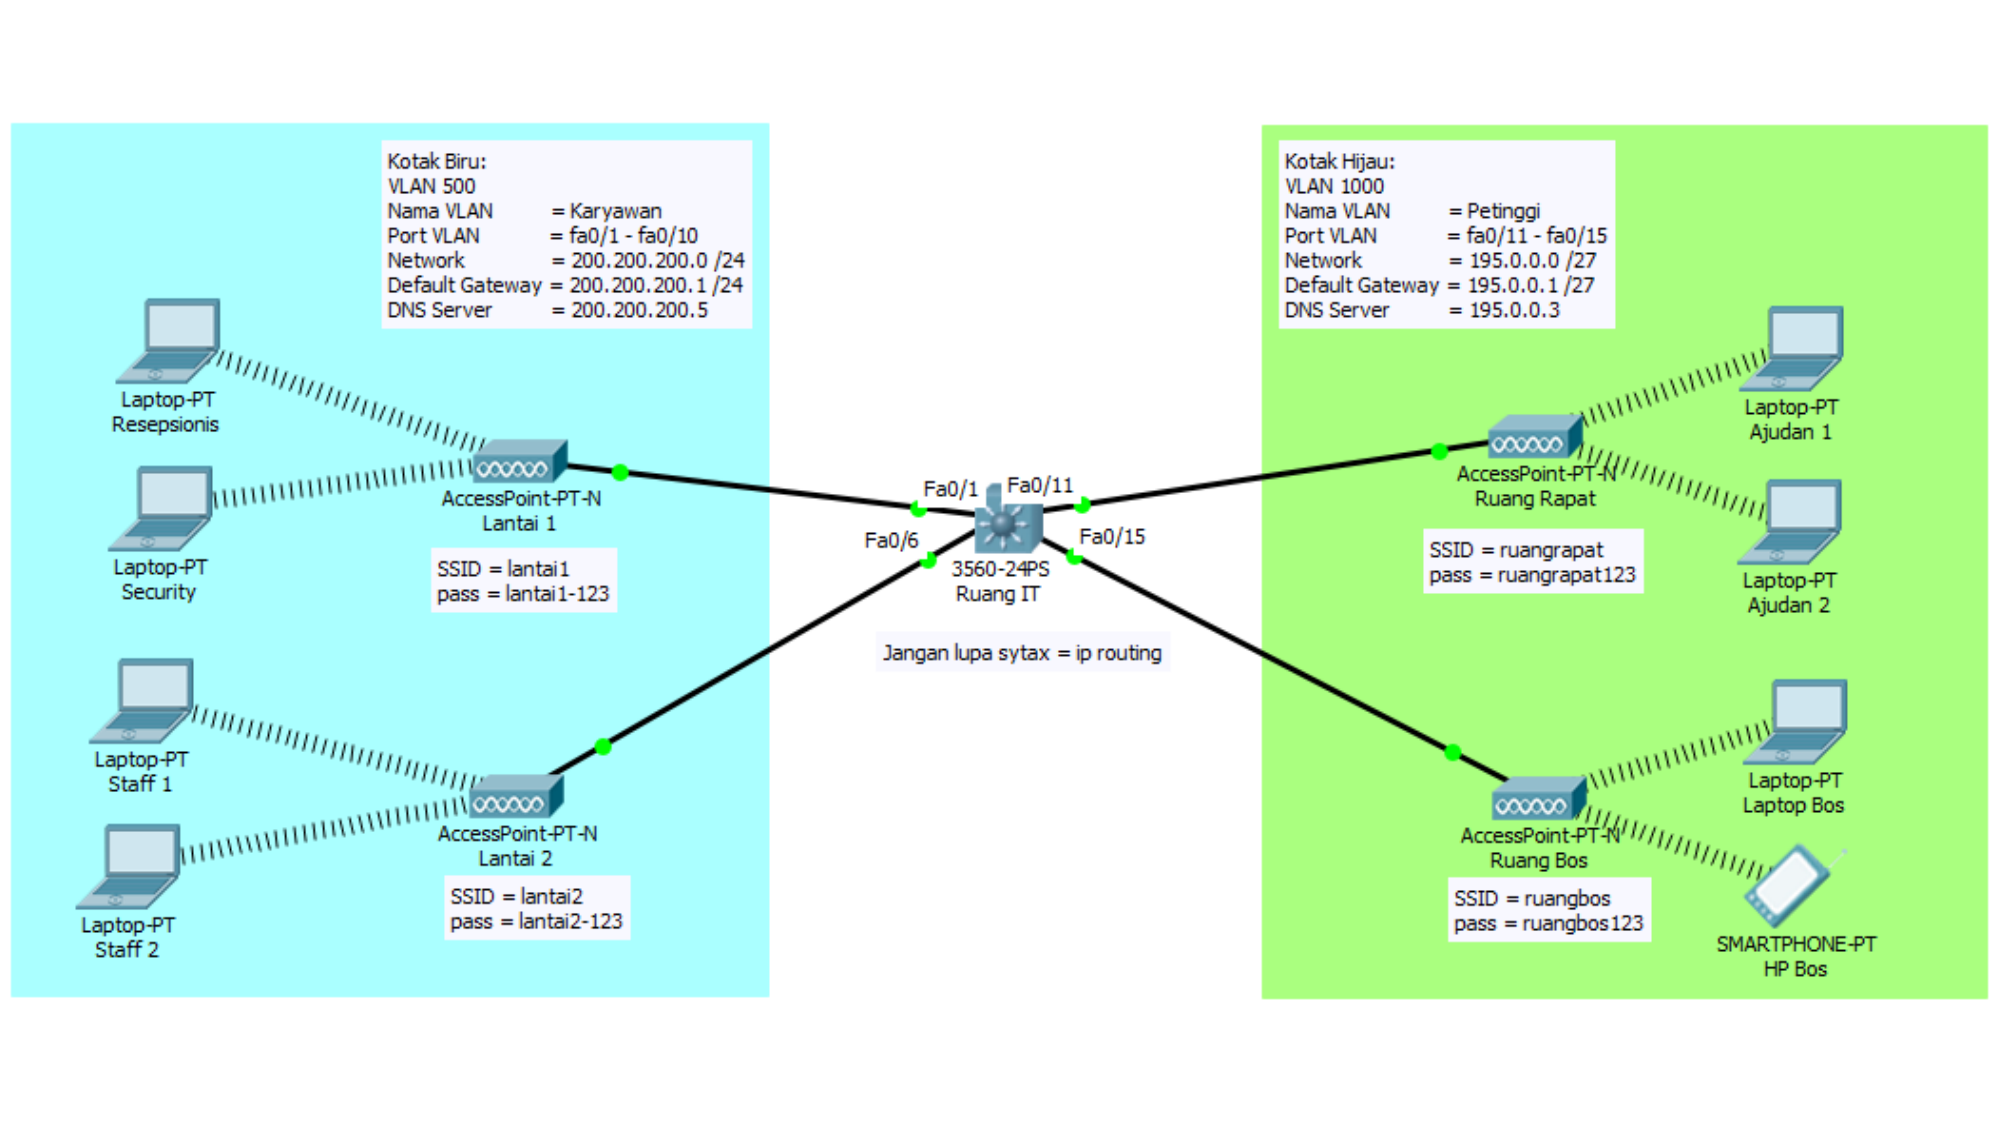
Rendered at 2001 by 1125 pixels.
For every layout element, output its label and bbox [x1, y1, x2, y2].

list [0, 114, 1998, 1011]
